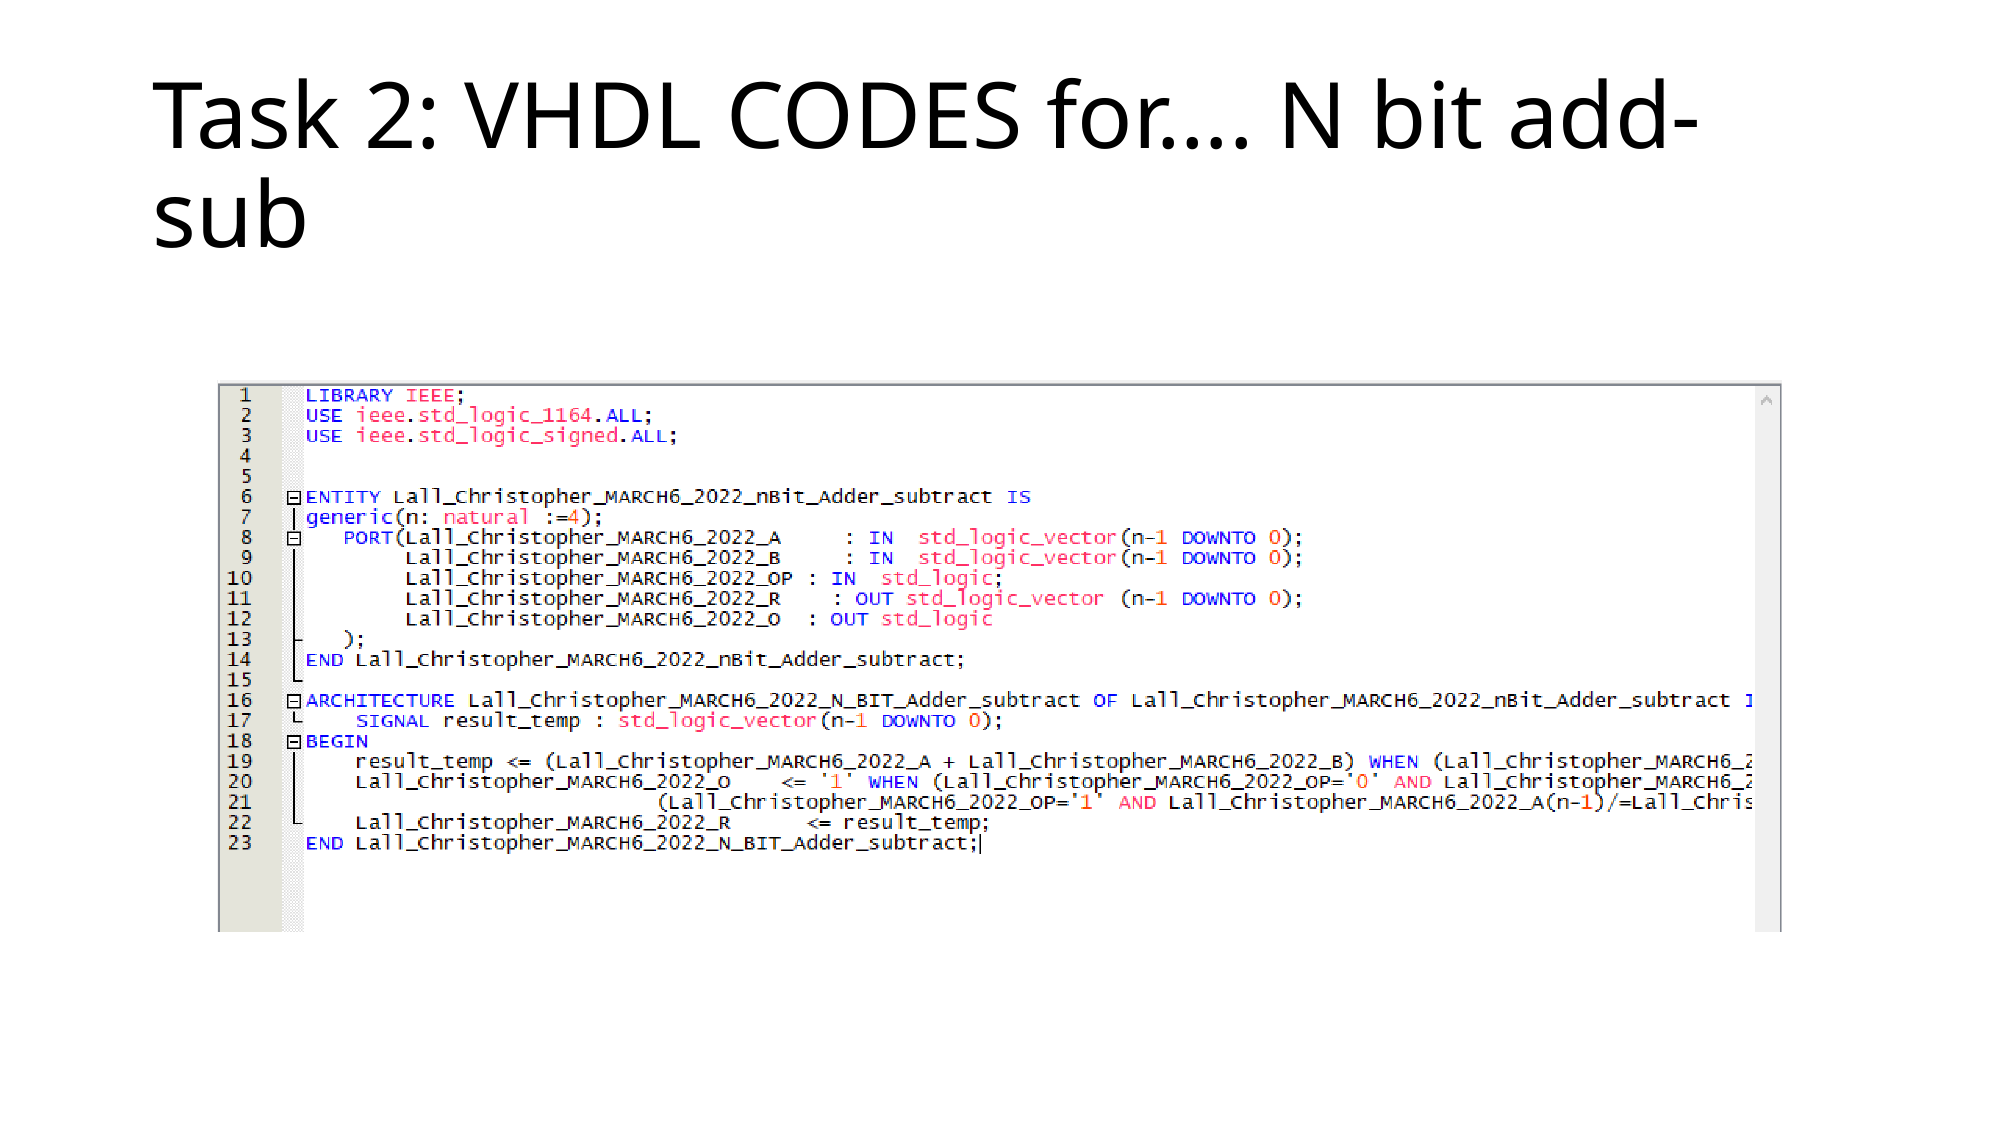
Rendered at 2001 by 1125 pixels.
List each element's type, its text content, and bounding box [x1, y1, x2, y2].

title Task 2: VHDL CODES for…. N bit add-sub [137, 59, 1863, 278]
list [217, 380, 1783, 932]
